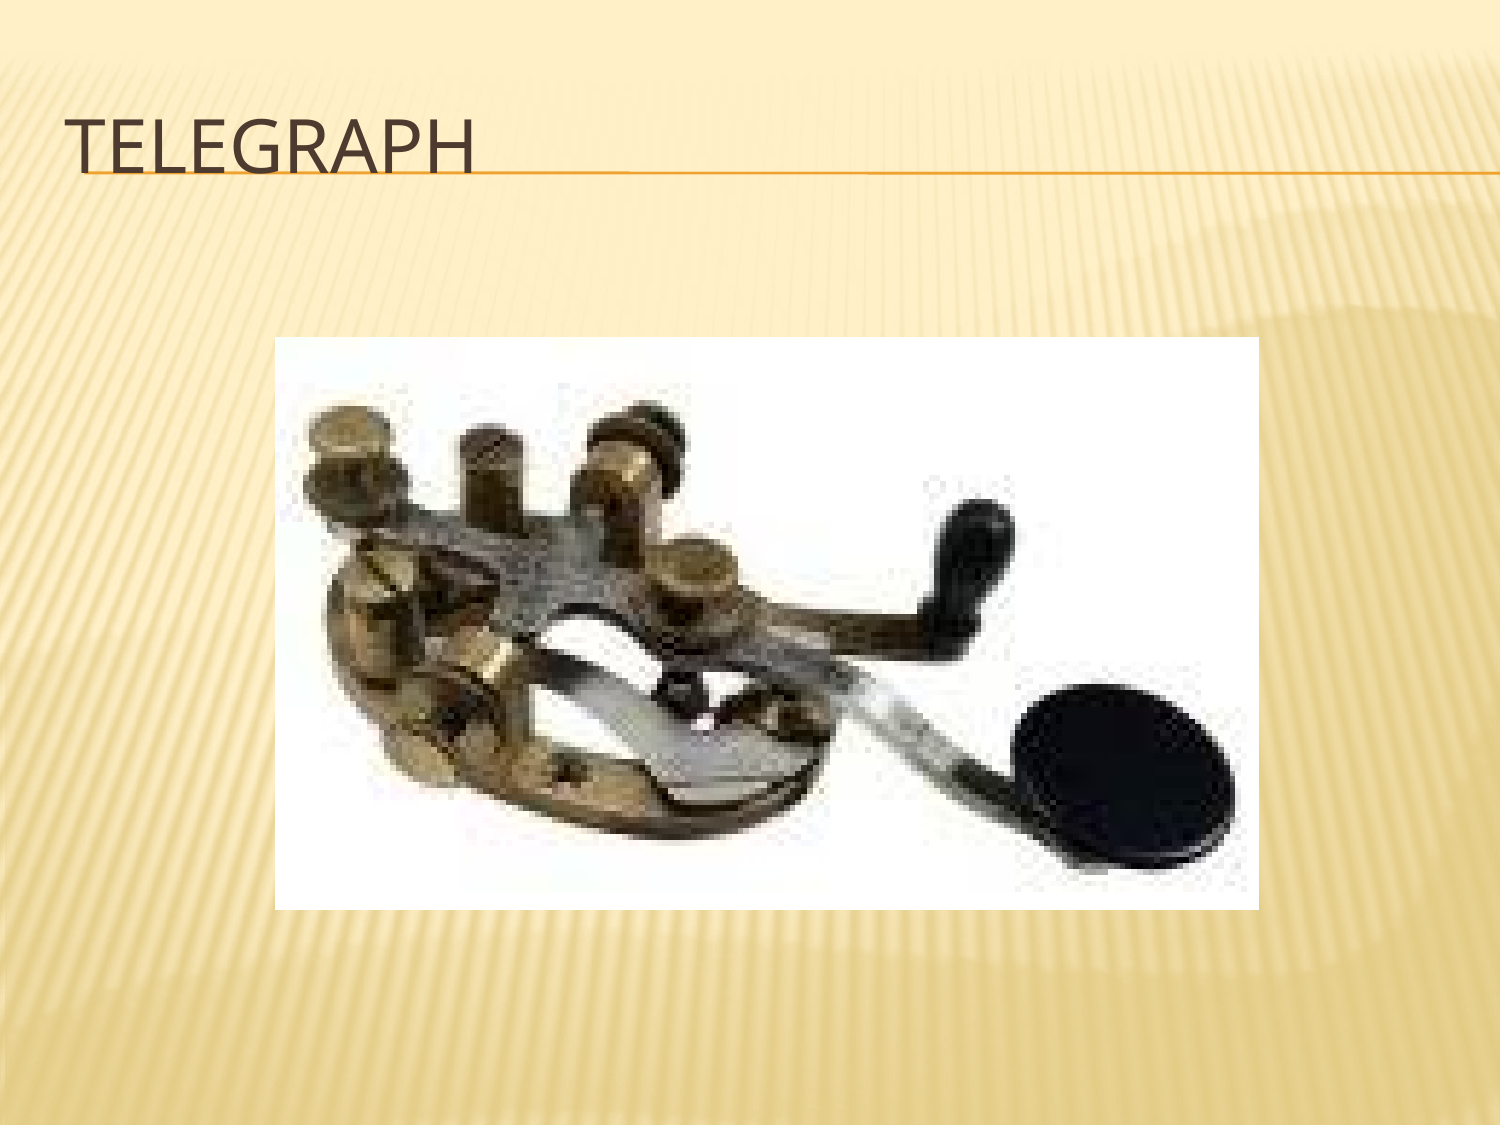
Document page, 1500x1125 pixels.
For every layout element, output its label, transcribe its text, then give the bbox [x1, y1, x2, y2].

title Telegraph [50, 75, 1475, 213]
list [274, 337, 1259, 911]
